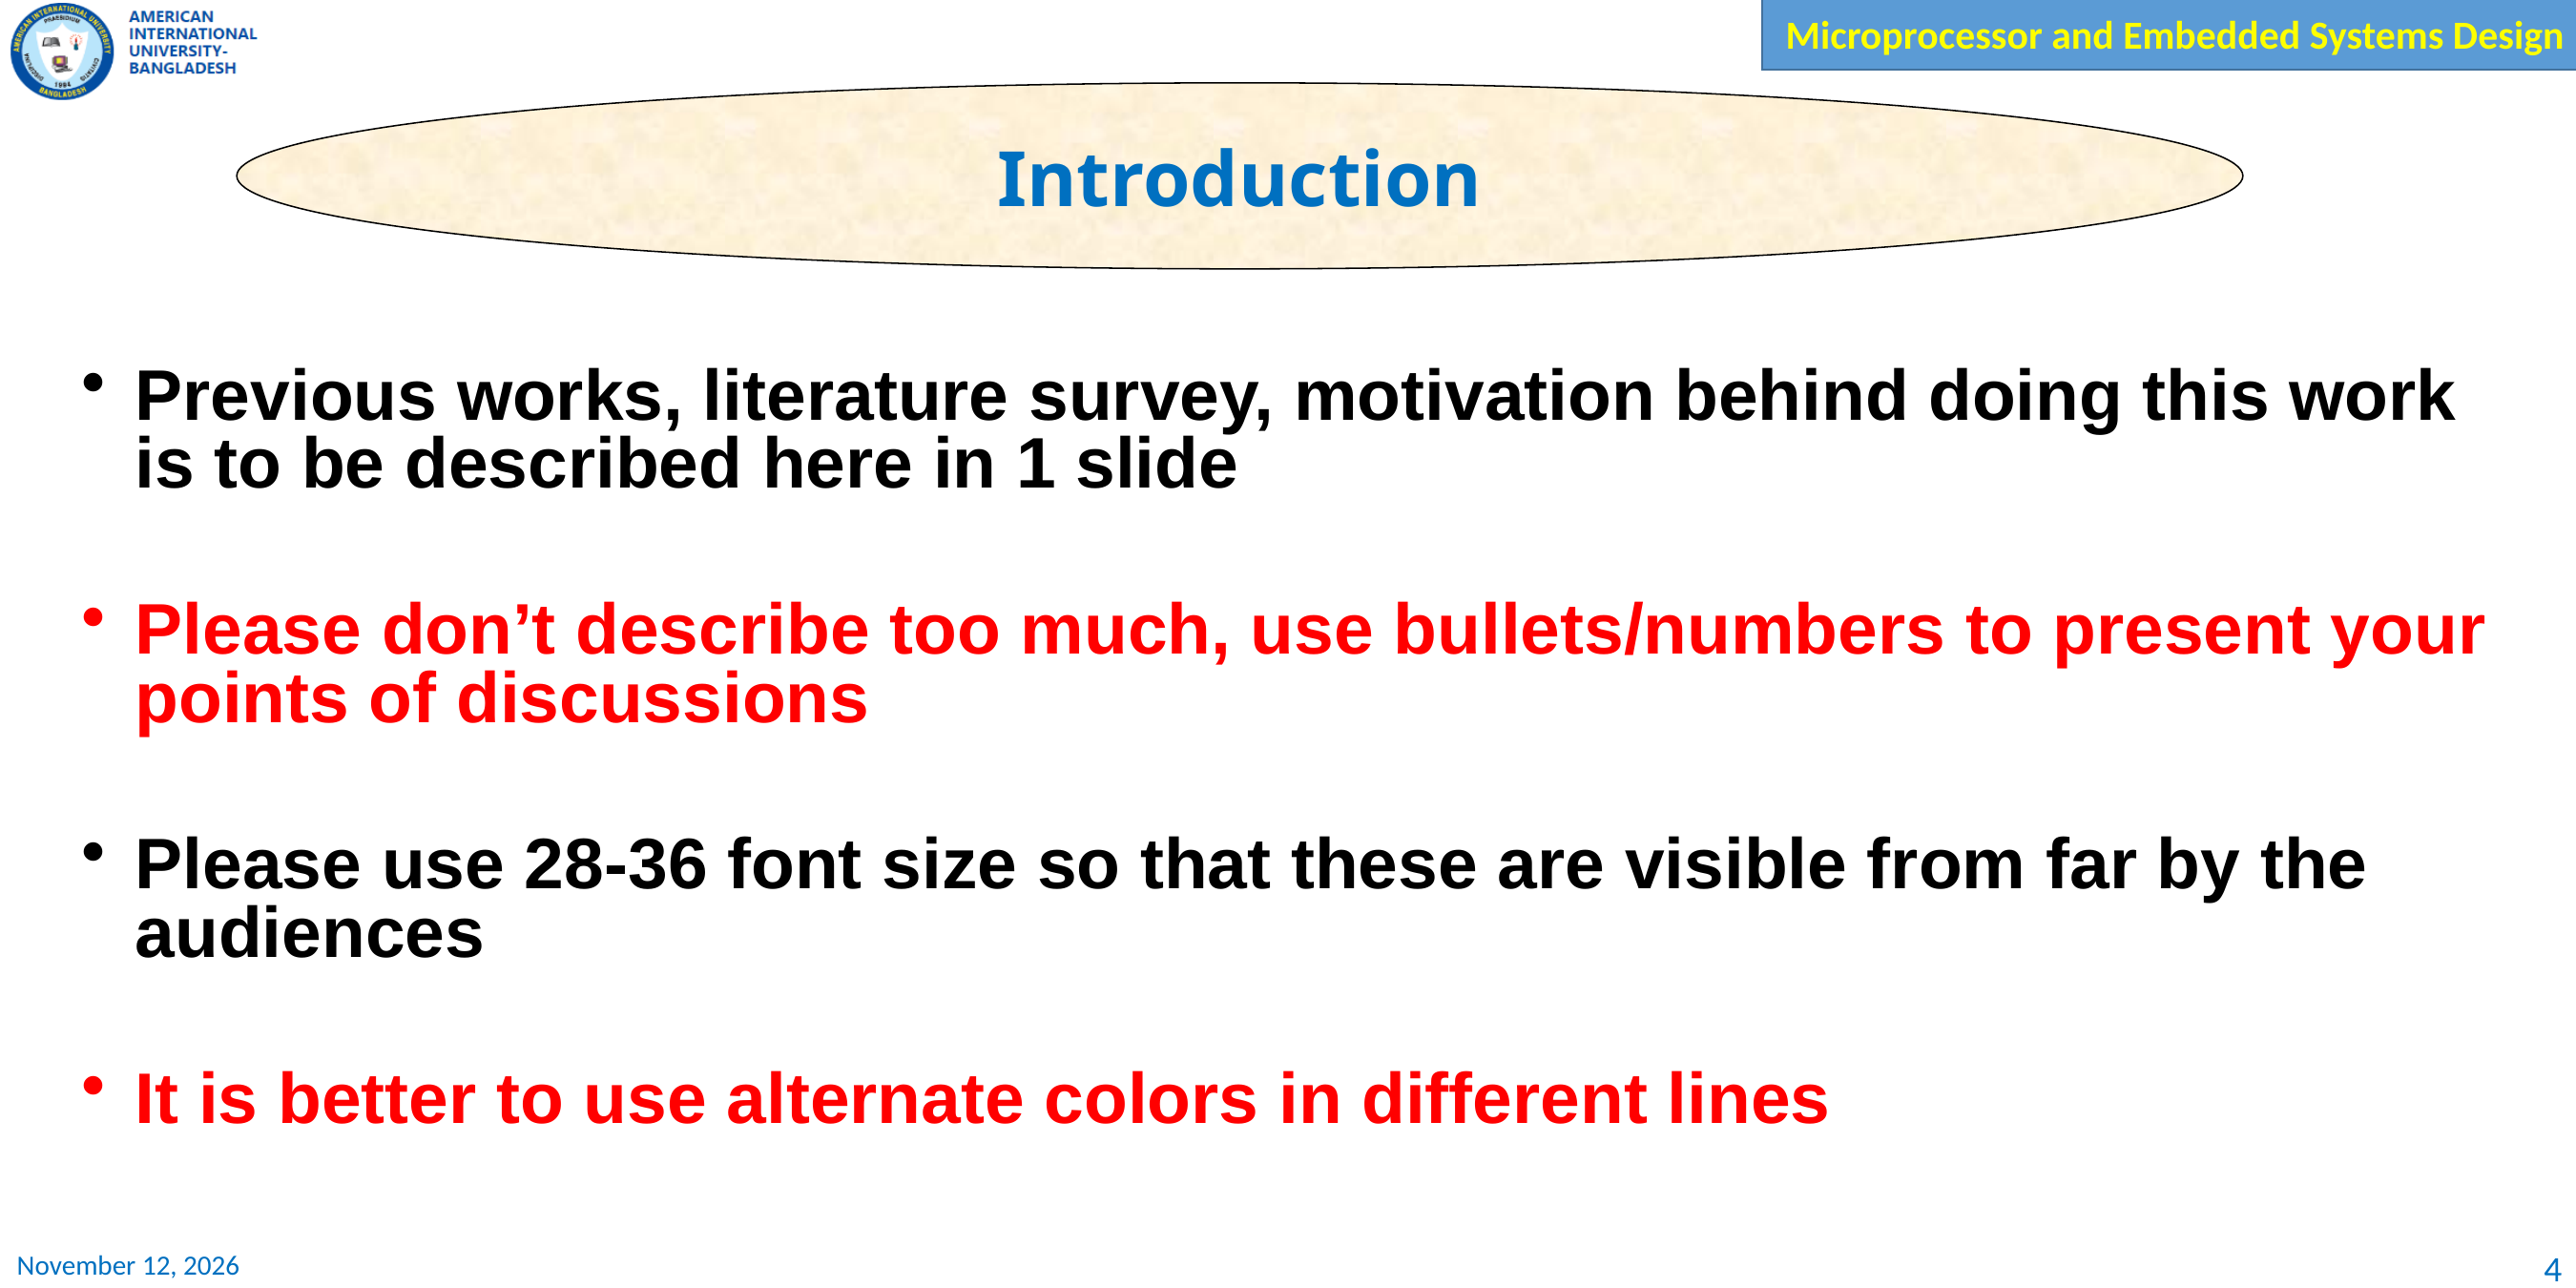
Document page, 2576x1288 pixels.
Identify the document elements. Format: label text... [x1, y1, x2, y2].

text_box Introduction [237, 82, 2243, 269]
picture [0, 3, 265, 104]
text_box Previous works, literature survey, motivation behind doing this work is to be described here in 1 slide Please don’t describe too much, use bullets/numbers to present your points of discussions Please use 28-36 font size so that these are visible from far by the audiences It is better to use alternate colors in different lines [67, 357, 2522, 1174]
slide_number 4 [2369, 1239, 2576, 1285]
